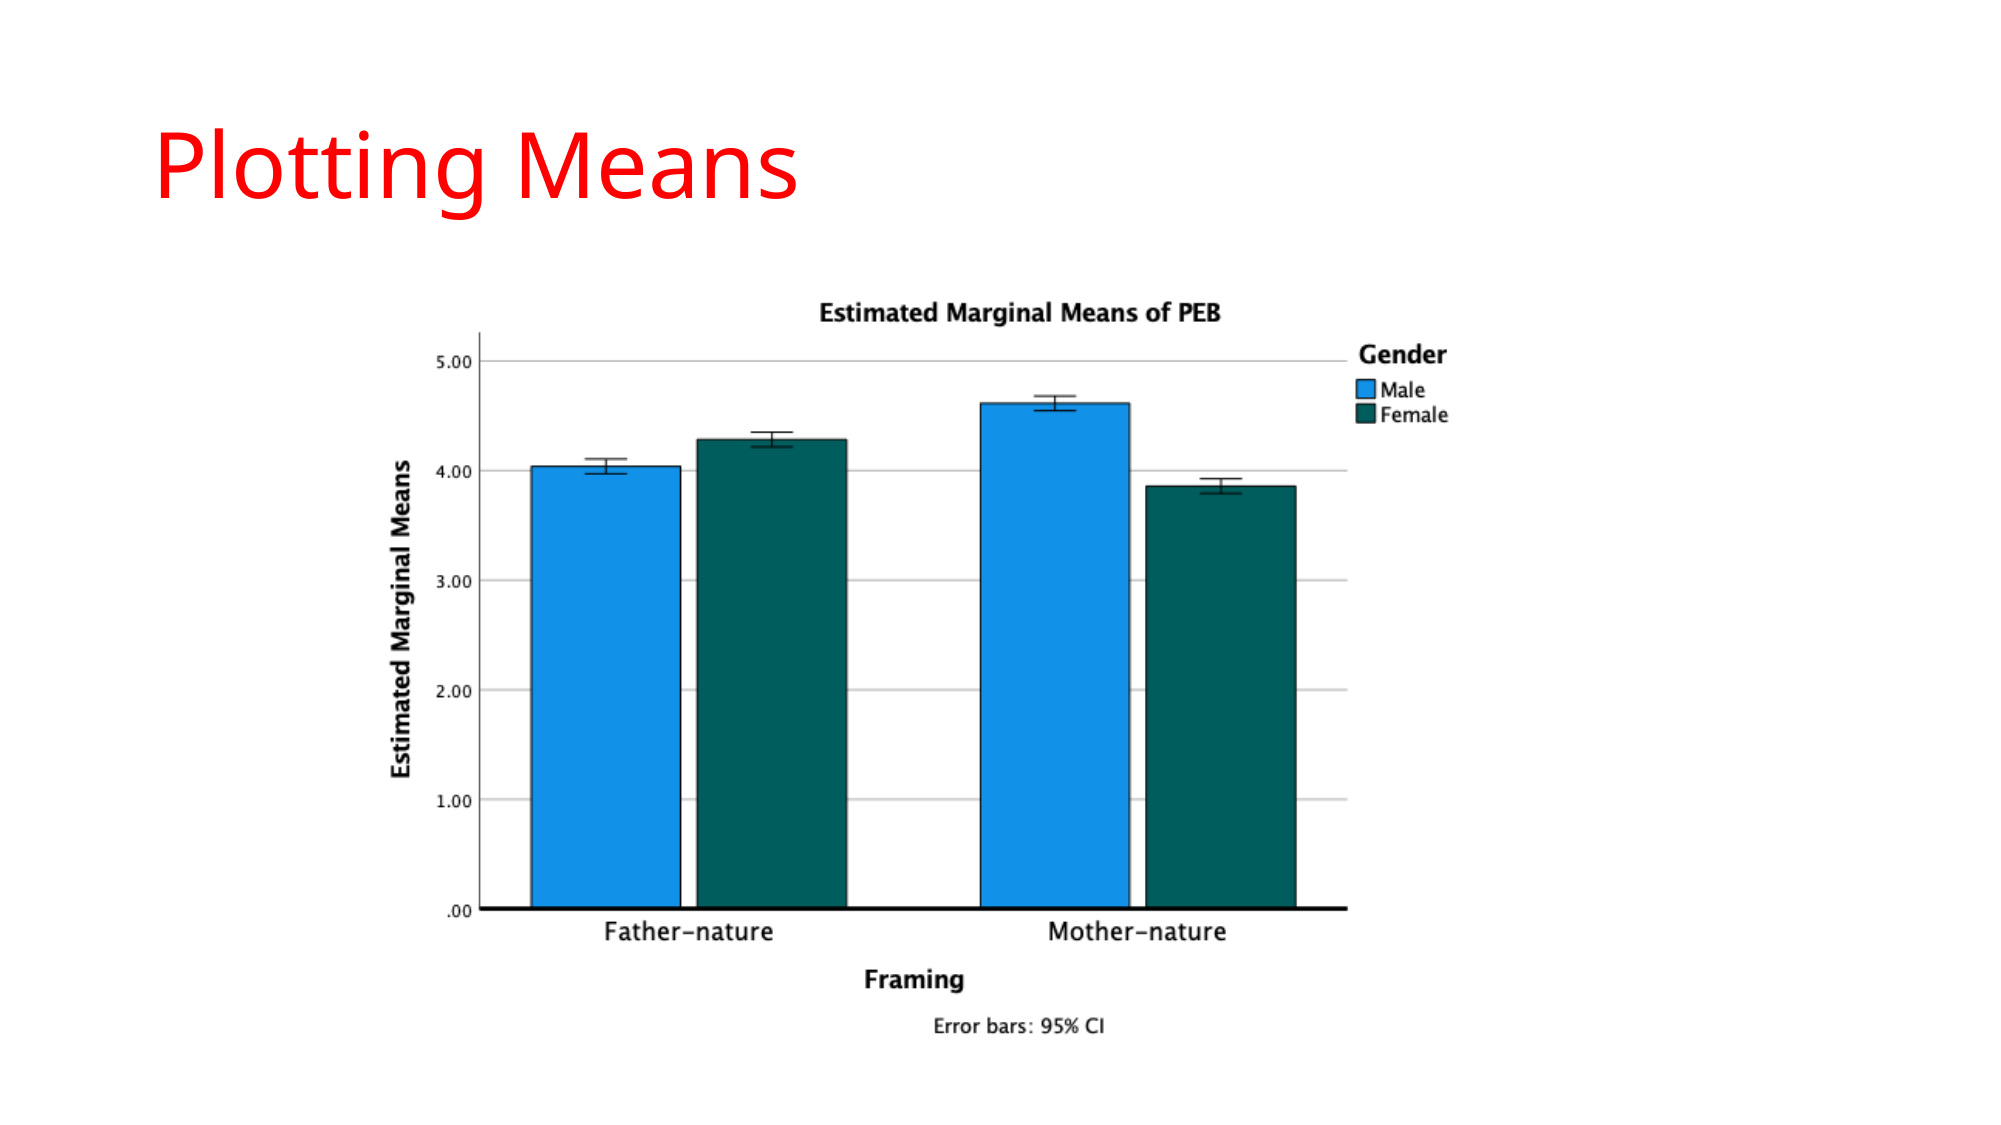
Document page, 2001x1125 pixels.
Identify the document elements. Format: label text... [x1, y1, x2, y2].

picture [359, 277, 1679, 1055]
title Plotting Means [137, 59, 1863, 278]
